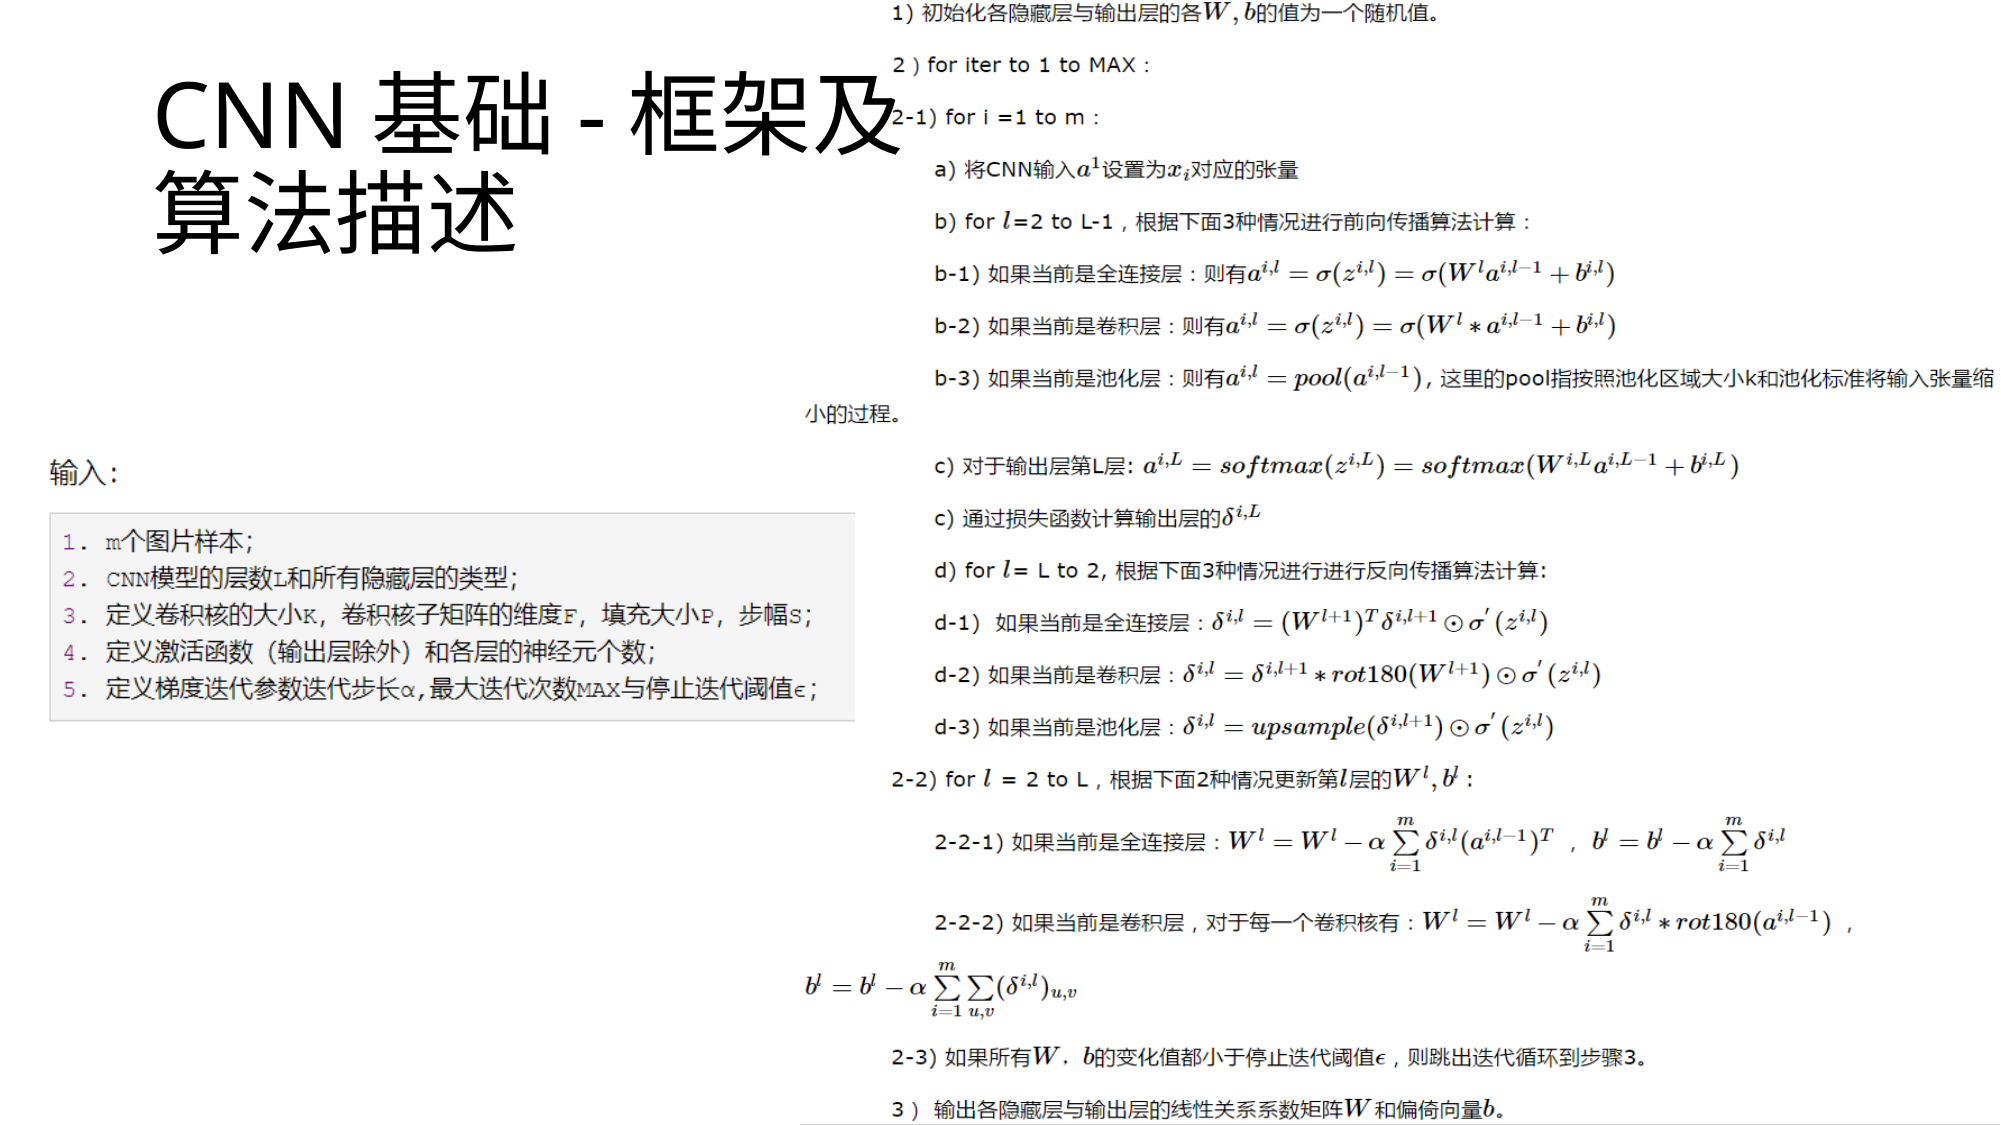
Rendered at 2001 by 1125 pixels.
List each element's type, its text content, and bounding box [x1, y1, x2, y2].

title CNN基础-框架及 算法描述 [137, 59, 800, 278]
picture [36, 0, 2000, 1125]
